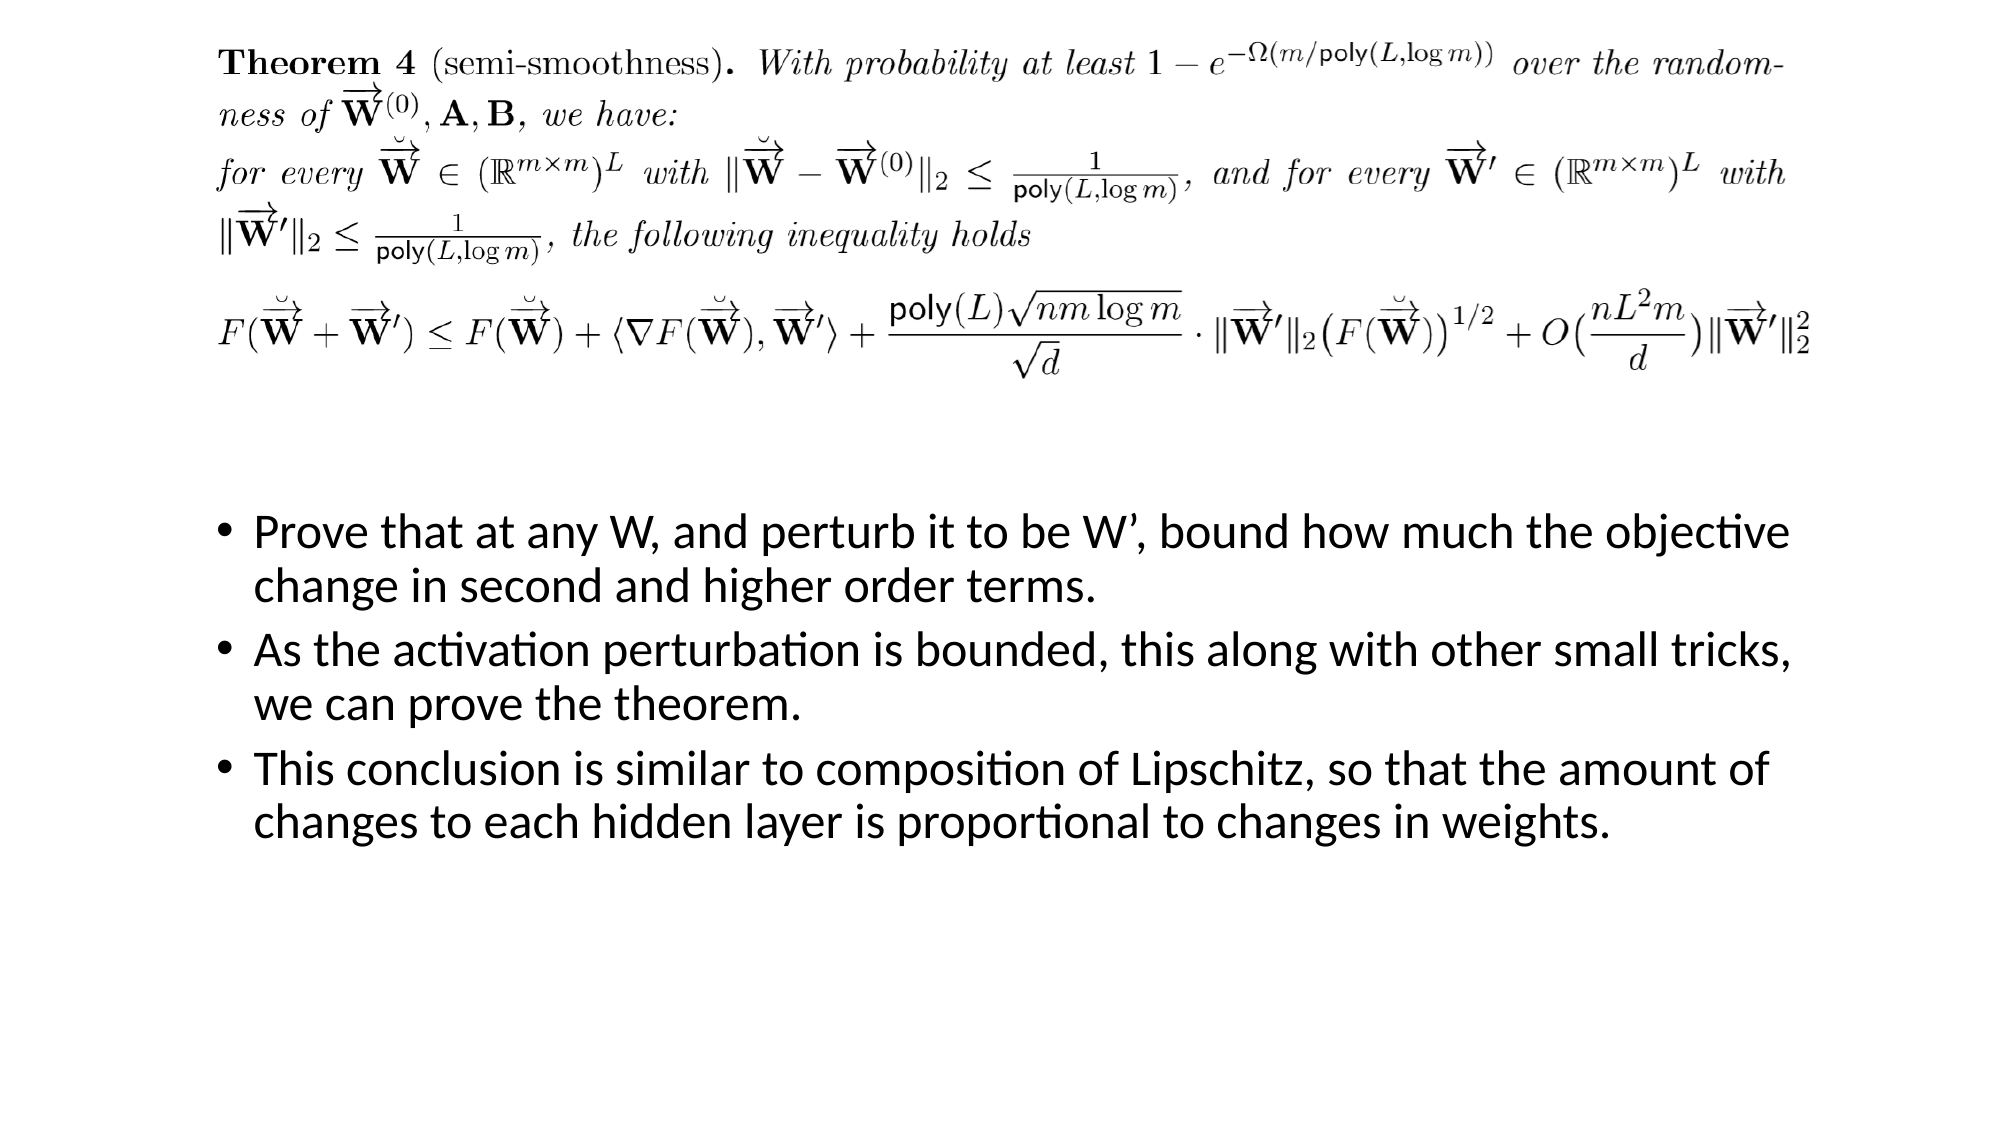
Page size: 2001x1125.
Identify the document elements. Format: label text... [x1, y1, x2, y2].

picture [211, 34, 1816, 388]
list Prove that at any W, and perturb it to be W’, bound how much the objective change in second and higher order terms. As the activation perturbation is bounded, this along with other small tricks, we can prove the theorem. This conclusion is similar to composition of Lipschitz, so that the amount of changes to each hidden layer is proportional to changes in weights. [126, 497, 1860, 992]
